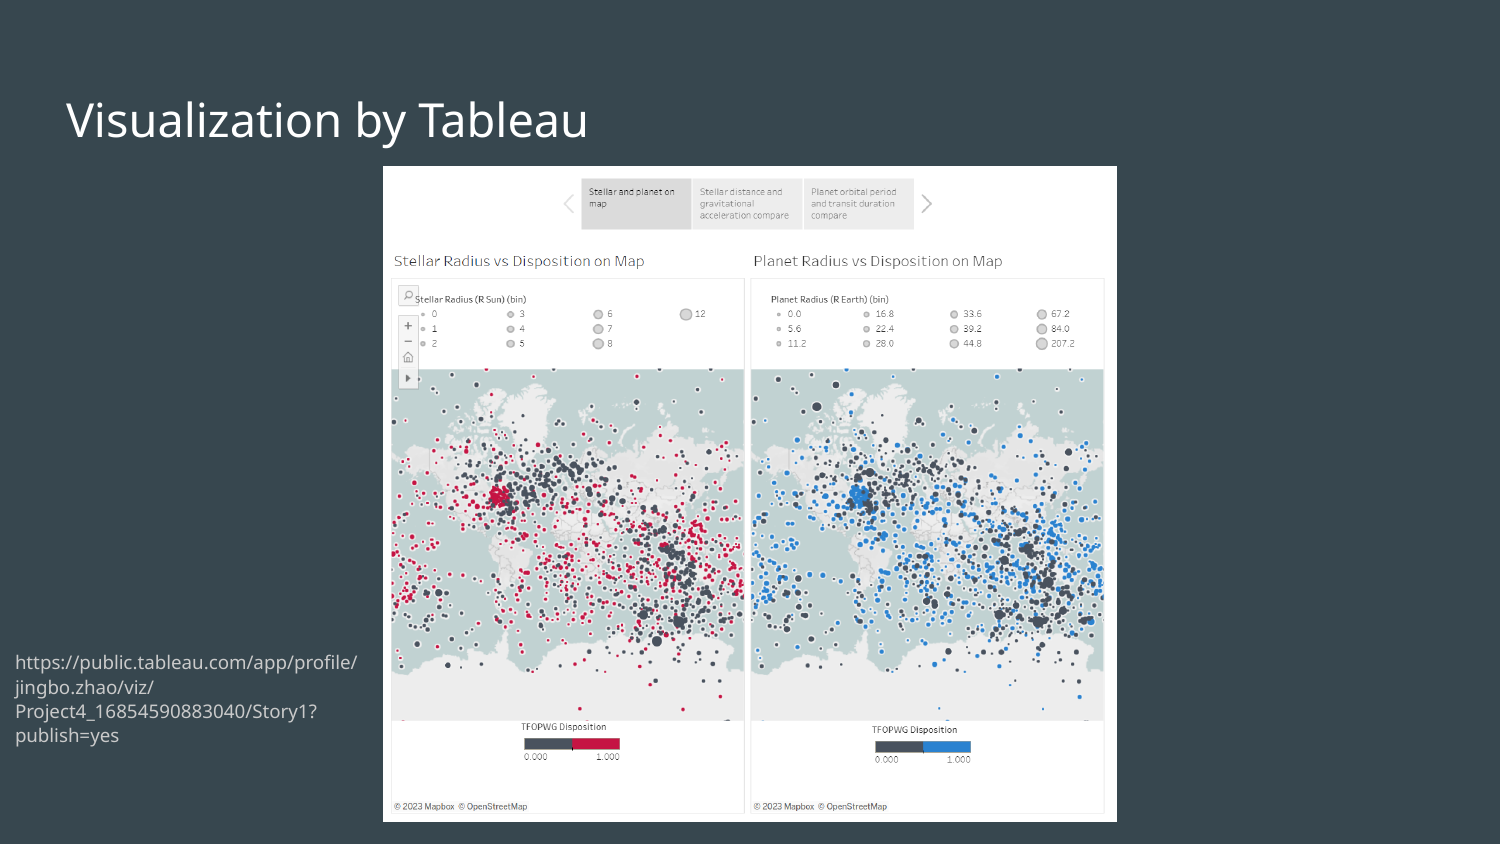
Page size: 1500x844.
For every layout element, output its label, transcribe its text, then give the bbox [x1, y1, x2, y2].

title Visualization by Tableau [51, 72, 1449, 167]
picture [383, 166, 1117, 823]
list https://public.tableau.com/app/profile/jingbo.zhao/viz/Project4_16854590883040/Story1?publish=yes [0, 635, 384, 844]
